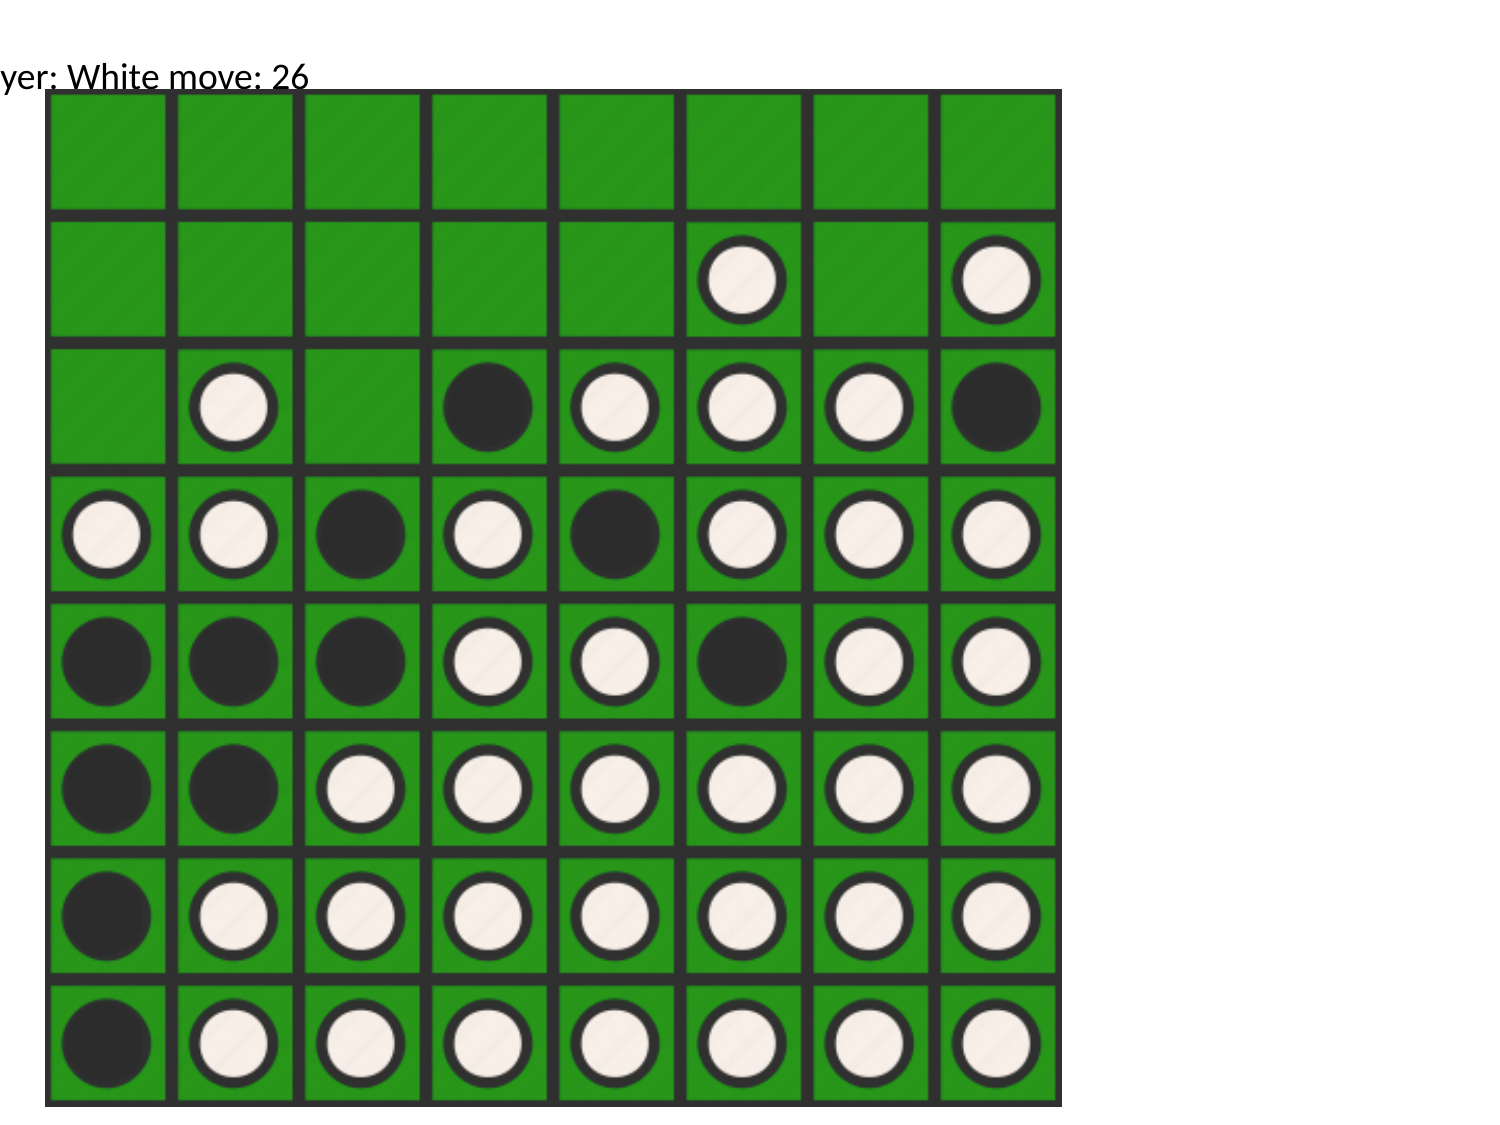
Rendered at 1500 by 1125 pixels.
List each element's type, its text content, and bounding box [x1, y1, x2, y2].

picture [44, 89, 1062, 1107]
text_box turn: 44 player: White move: 26 [0, 44, 325, 105]
